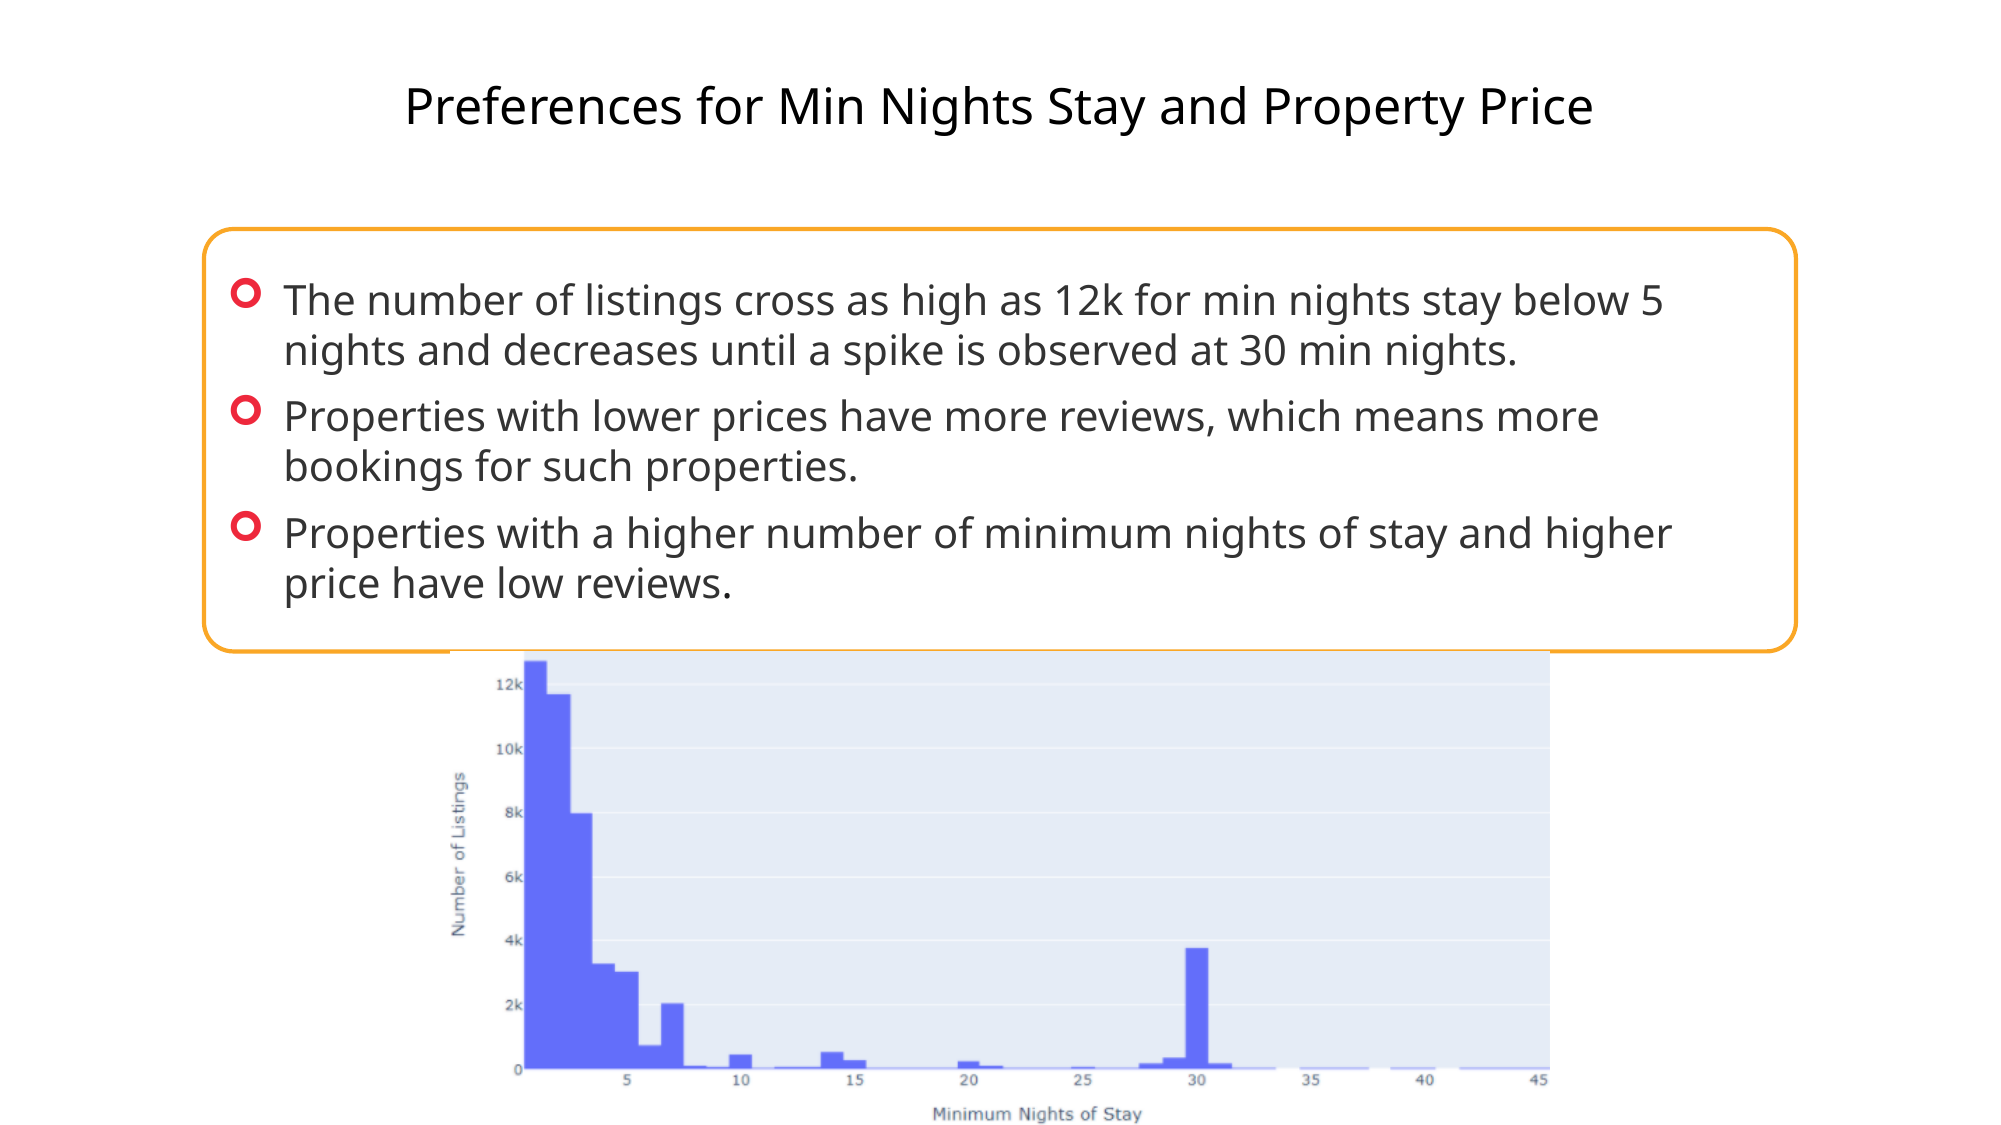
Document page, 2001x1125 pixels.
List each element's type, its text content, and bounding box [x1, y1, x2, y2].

text_box Preferences for Min Nights Stay and Property Price [255, 62, 1745, 148]
text_box The number of listings cross as high as 12k for min nights stay below 5 nights and decreases until a spike is observed at 30 min nights. Properties with lower prices have more reviews, which means more bookings for such properties. Properties with a higher number of minimum nights of stay and higher price have low reviews. [201, 226, 1799, 654]
picture [450, 651, 1550, 1125]
